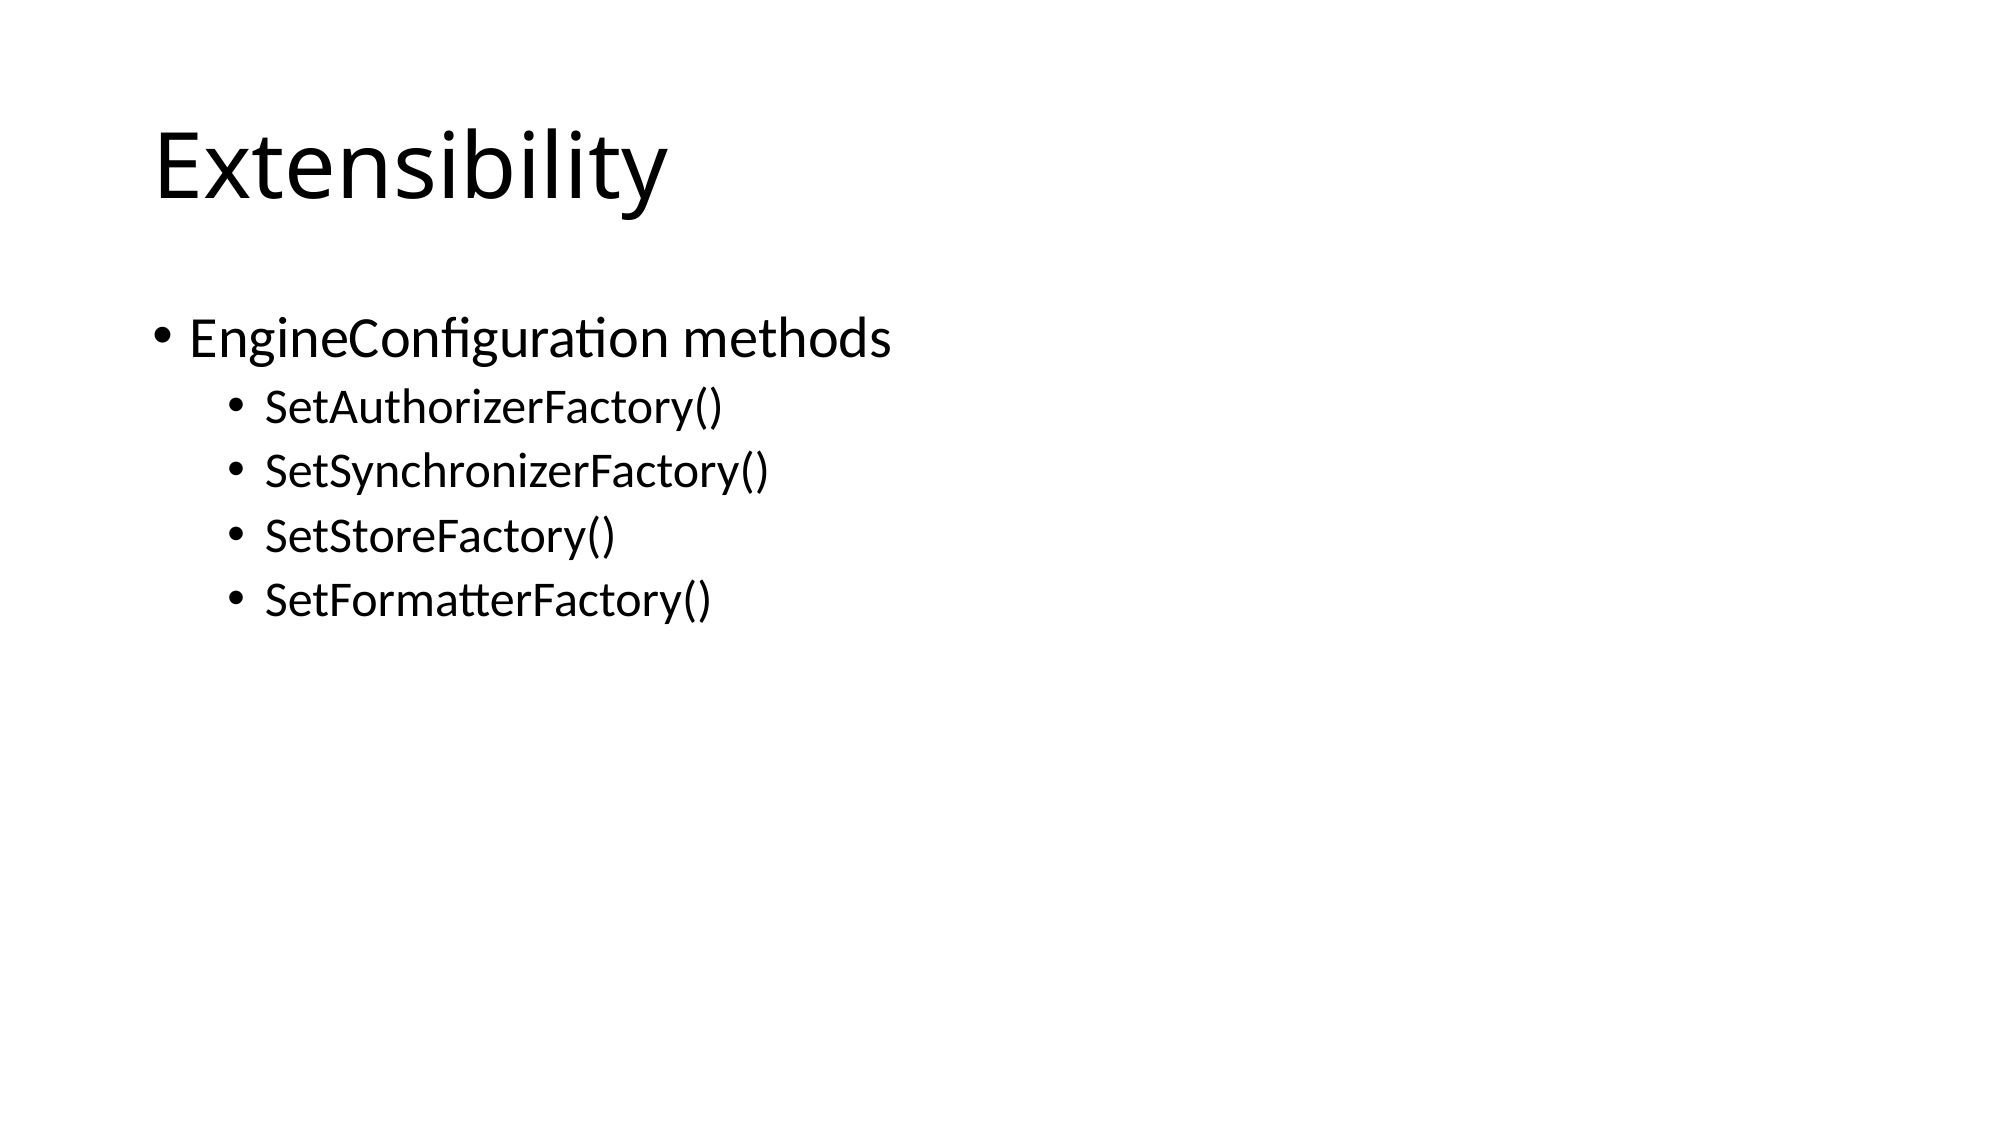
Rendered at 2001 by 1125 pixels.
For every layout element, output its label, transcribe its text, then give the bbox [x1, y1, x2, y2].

title Extensibility [137, 59, 1863, 278]
list EngineConfiguration methods SetAuthorizerFactory() SetSynchronizerFactory() SetStoreFactory() SetFormatterFactory() [137, 299, 1863, 1014]
